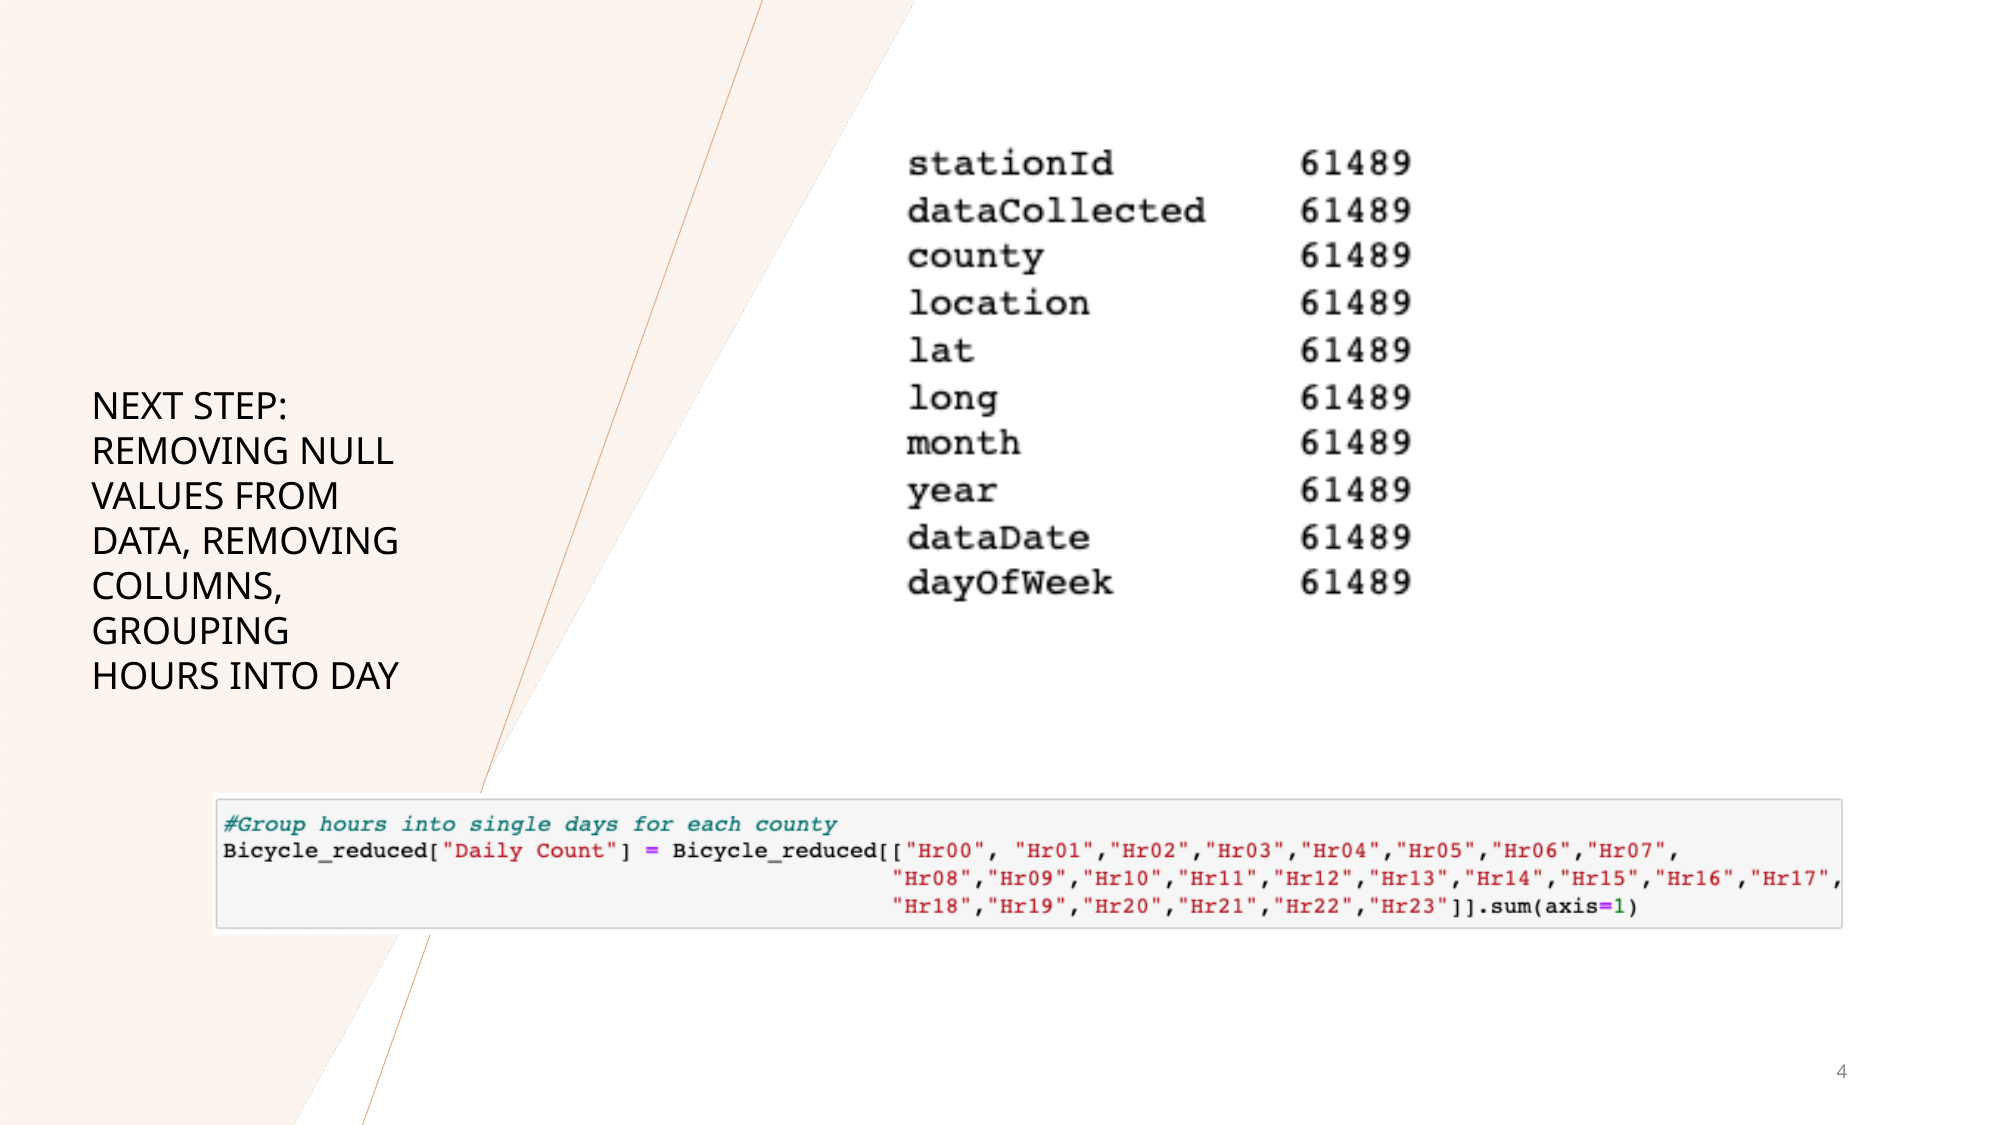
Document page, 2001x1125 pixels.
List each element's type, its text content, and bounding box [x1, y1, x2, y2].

picture [0, 0, 1849, 1125]
text_box NEXT STEP: REMOVING NULL VALUES FROM DATA, REMOVING COLUMNS, GROUPING HOURS INTO DAY [76, 374, 433, 705]
slide_number 4 [1755, 1042, 1863, 1103]
